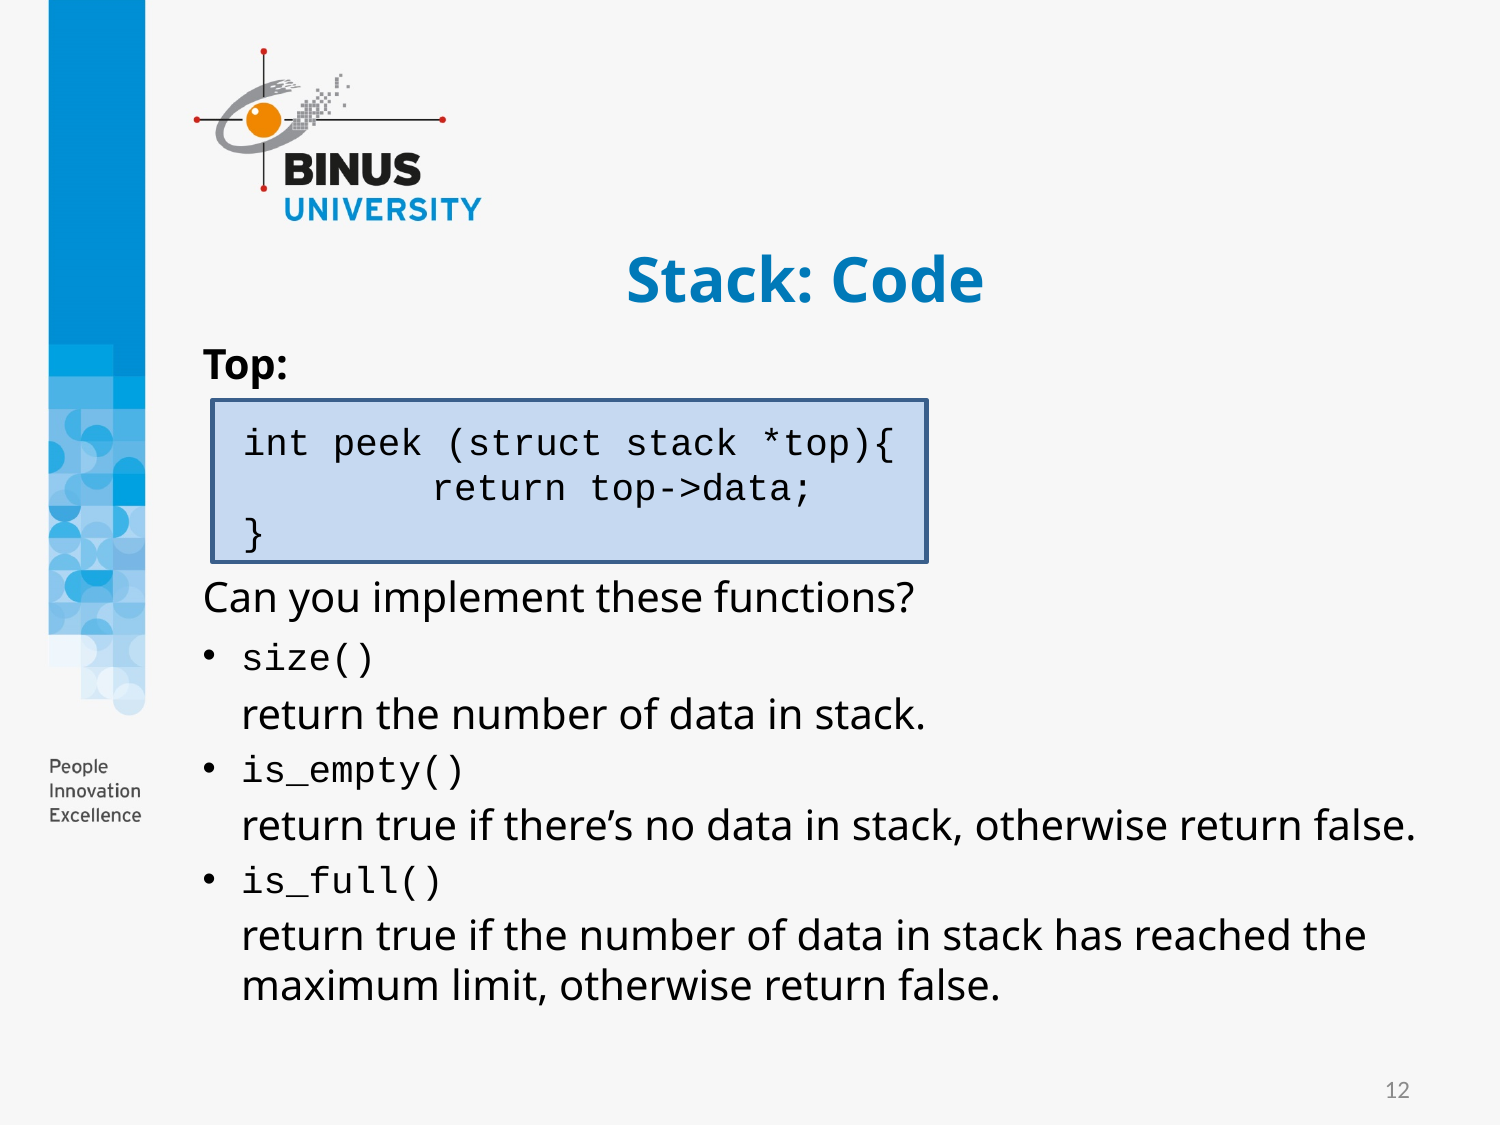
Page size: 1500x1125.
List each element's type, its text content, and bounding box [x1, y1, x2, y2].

text_box int peek (struct stack *top){ return top->data; } [162, 410, 946, 561]
list Top: Can you implement these functions? size() return the number of data in stack. is_empty() return true if there’s no data in stack, otherwise return false. is_full() return true if the number of data in stack has reached the maximum limit, otherwise return false. [187, 329, 1436, 1062]
picture [0, 0, 1500, 845]
title Stack: Code [187, 224, 1425, 329]
text_box [210, 398, 929, 410]
slide_number 12 [1074, 1062, 1425, 1119]
